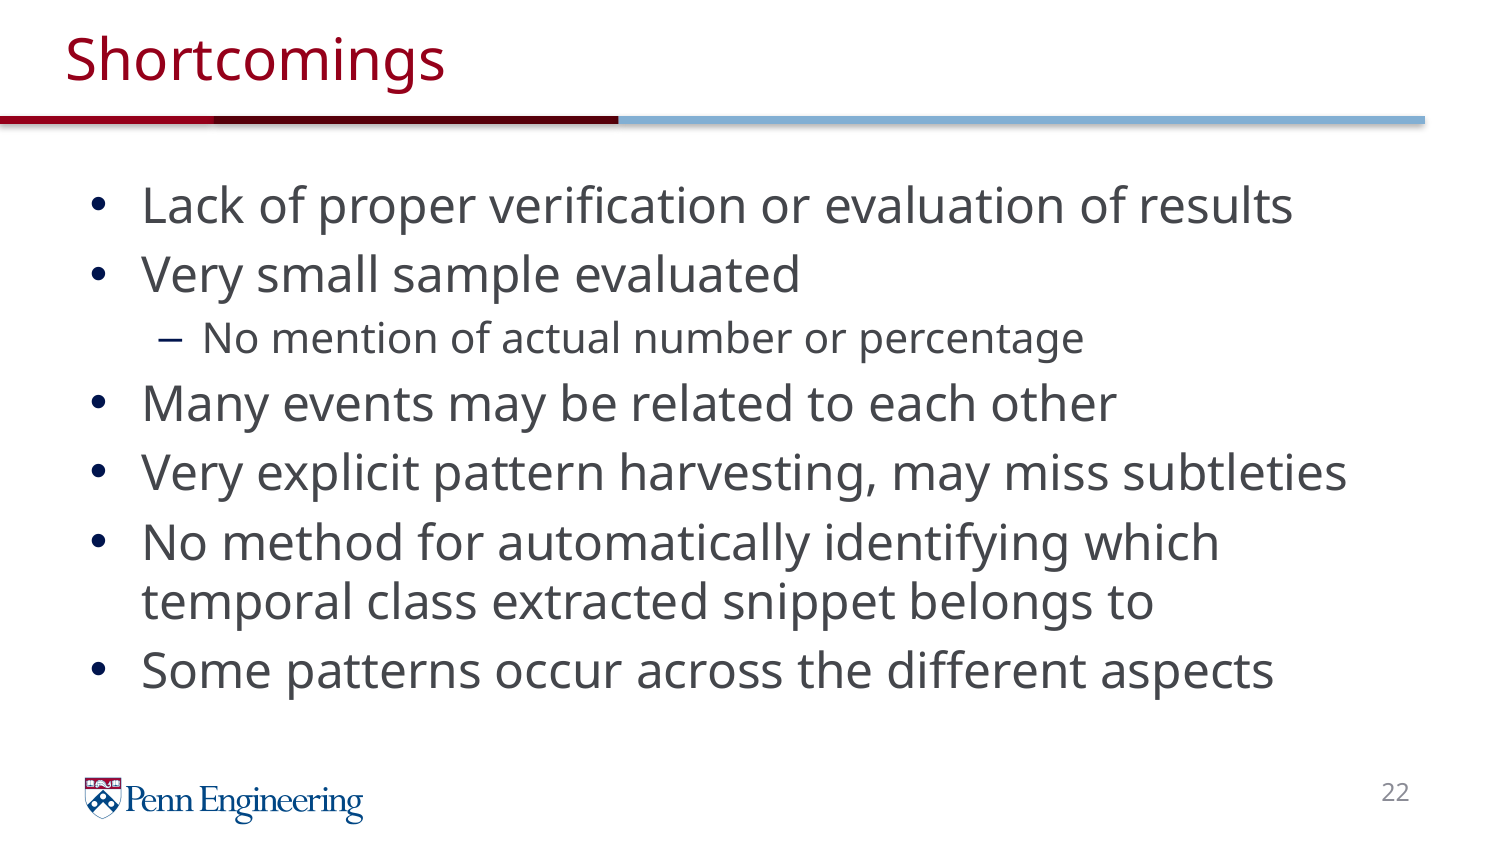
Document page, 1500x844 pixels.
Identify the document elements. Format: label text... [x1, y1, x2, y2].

title Shortcomings [50, 0, 1401, 114]
slide_number 22 [1074, 770, 1425, 816]
picture [75, 770, 372, 828]
text_box Lack of proper verification or evaluation of results Very small sample evaluated No mention of actual number or percentage Many events may be related to each other Very explicit pattern harvesting, may miss subtleties No method for automatically identifying which temporal class extracted snippet belongs to Some patterns occur across the different aspects [75, 166, 1370, 754]
